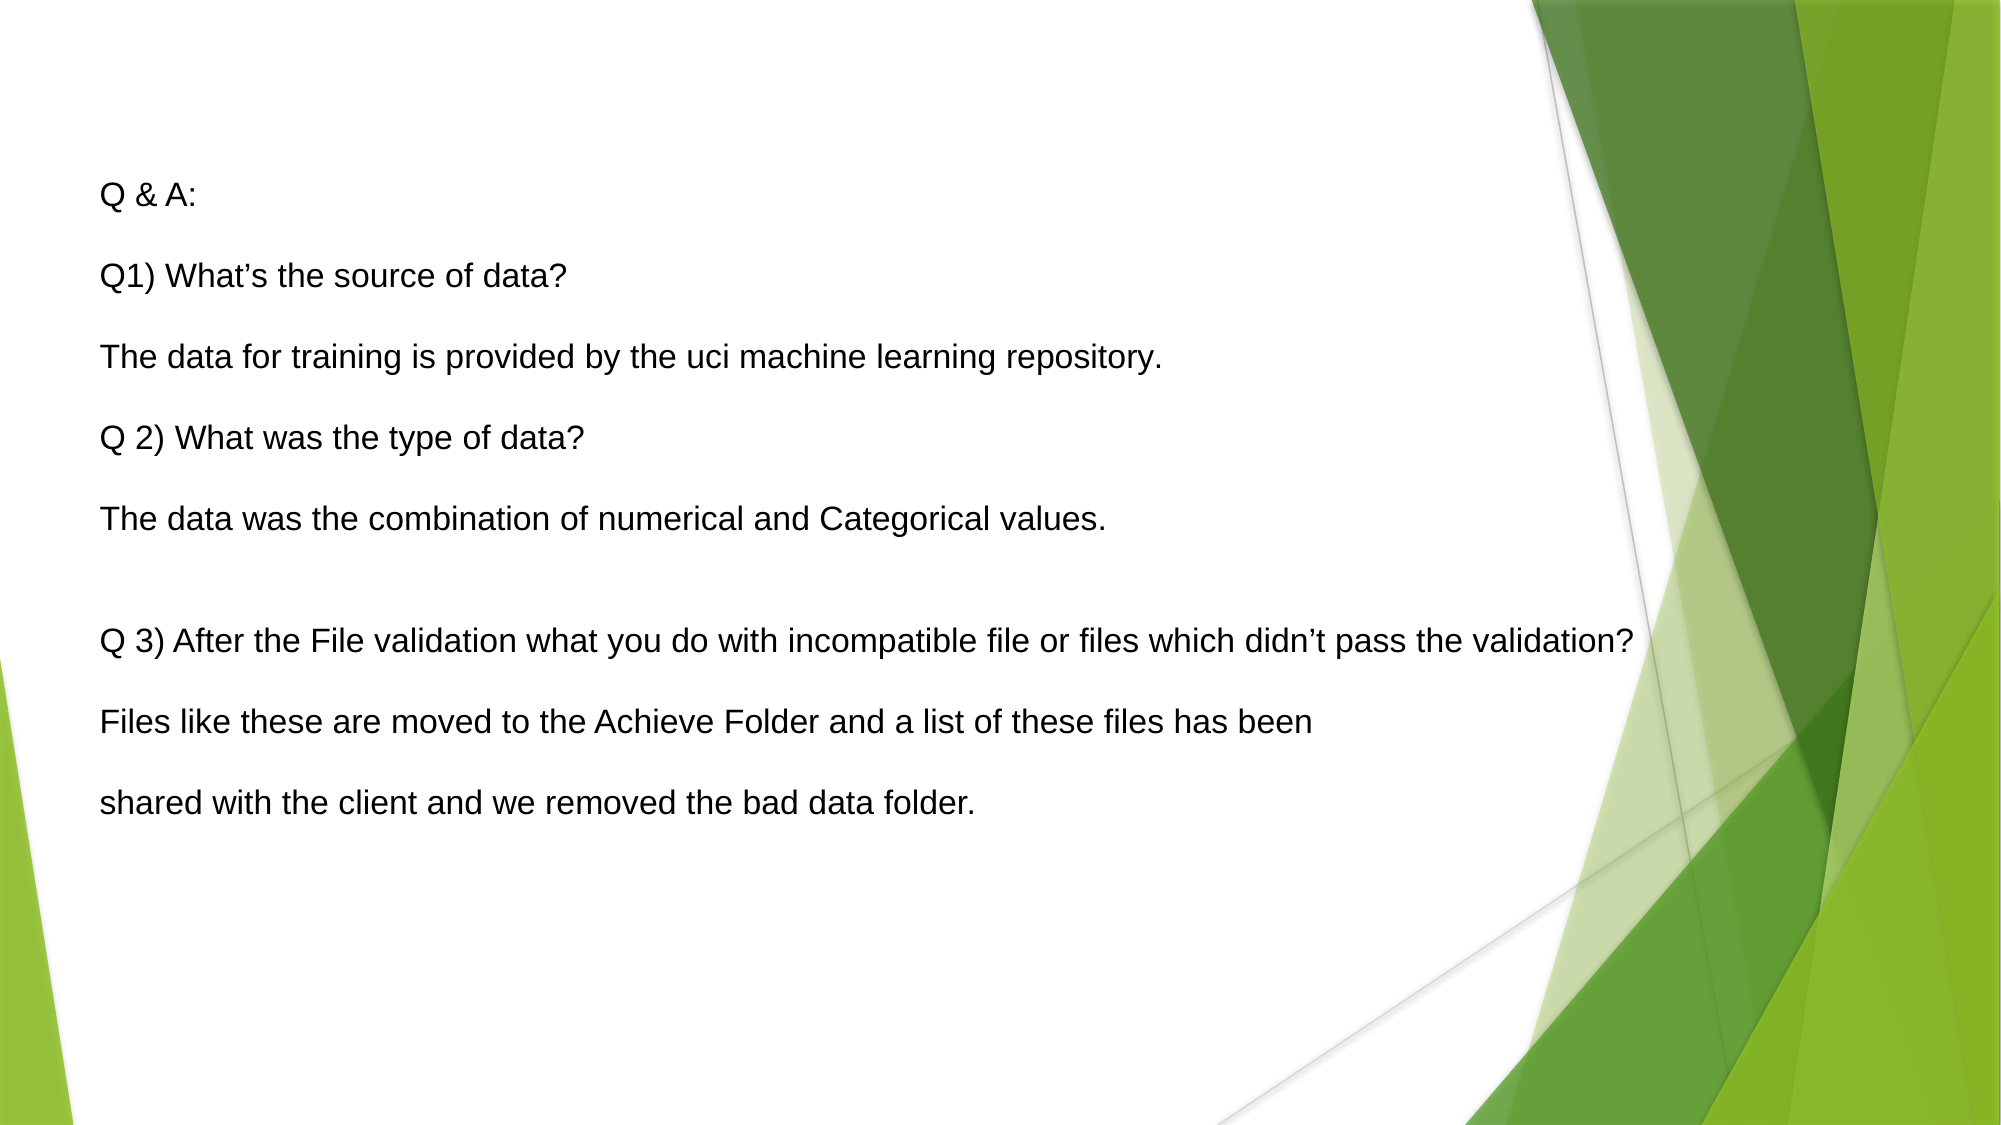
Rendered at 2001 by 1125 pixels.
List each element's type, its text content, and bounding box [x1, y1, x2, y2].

subtitle Q & A: Q1) What’s the source of data? The data for training is provided by the uci machine learning repository. Q 2) What was the type of data? The data was the combination of numerical and Categorical values. Q 3) After the File validation what you do with incompatible file or files which didn’t pass the validation? Files like these are moved to the Achieve Folder and a list of these files has been shared with the client and we removed the bad data folder. [99, 172, 1900, 826]
